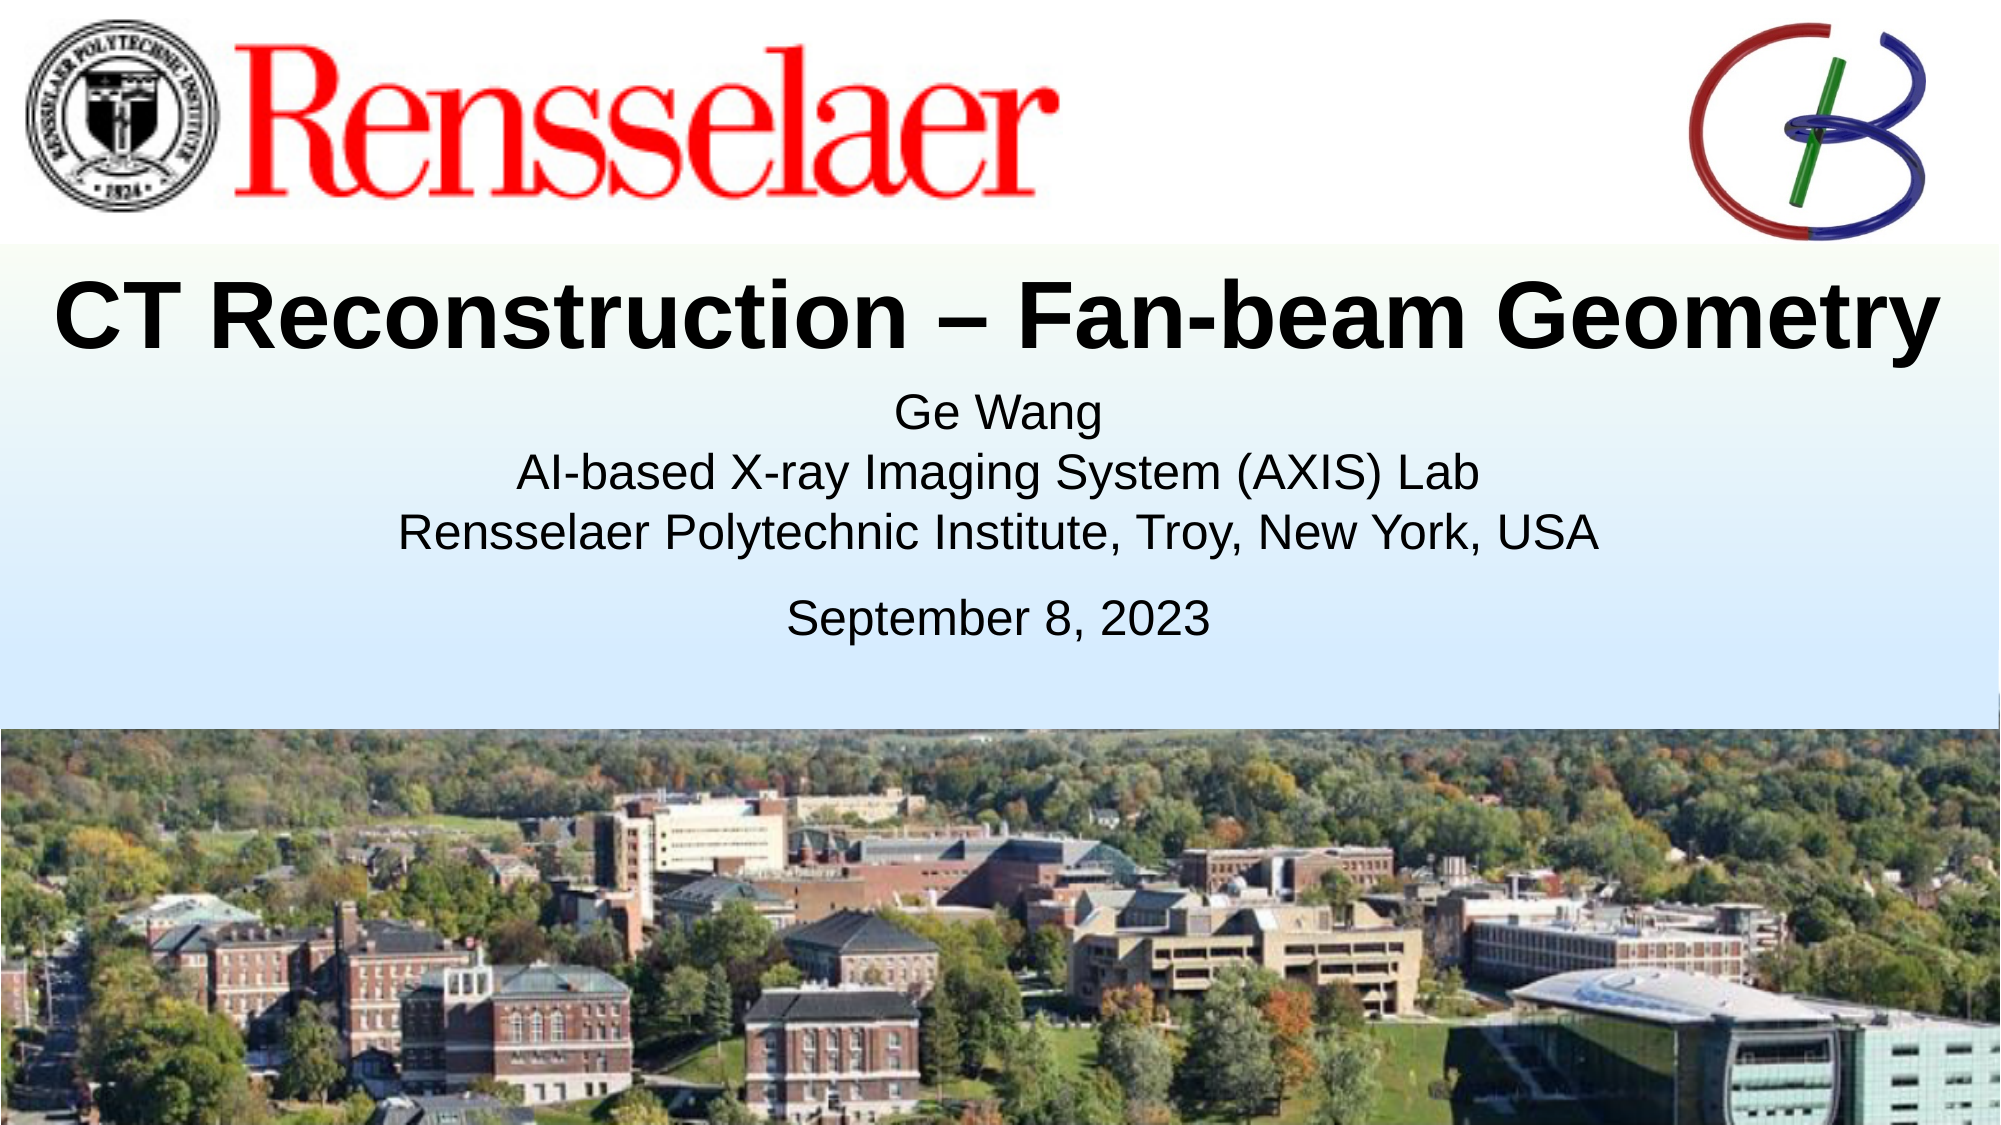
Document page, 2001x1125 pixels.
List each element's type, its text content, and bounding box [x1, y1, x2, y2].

picture [1686, 17, 1927, 246]
text_box [0, 0, 2000, 653]
picture [0, 661, 2000, 1125]
picture [24, 17, 1063, 216]
text_box CT Reconstruction – Fan-beam Geometry Ge Wang AI-based X-ray Imaging System (AXIS) Lab Rensselaer Polytechnic Institute, Troy, New York, USA September 8, 2023 [0, 244, 1999, 653]
